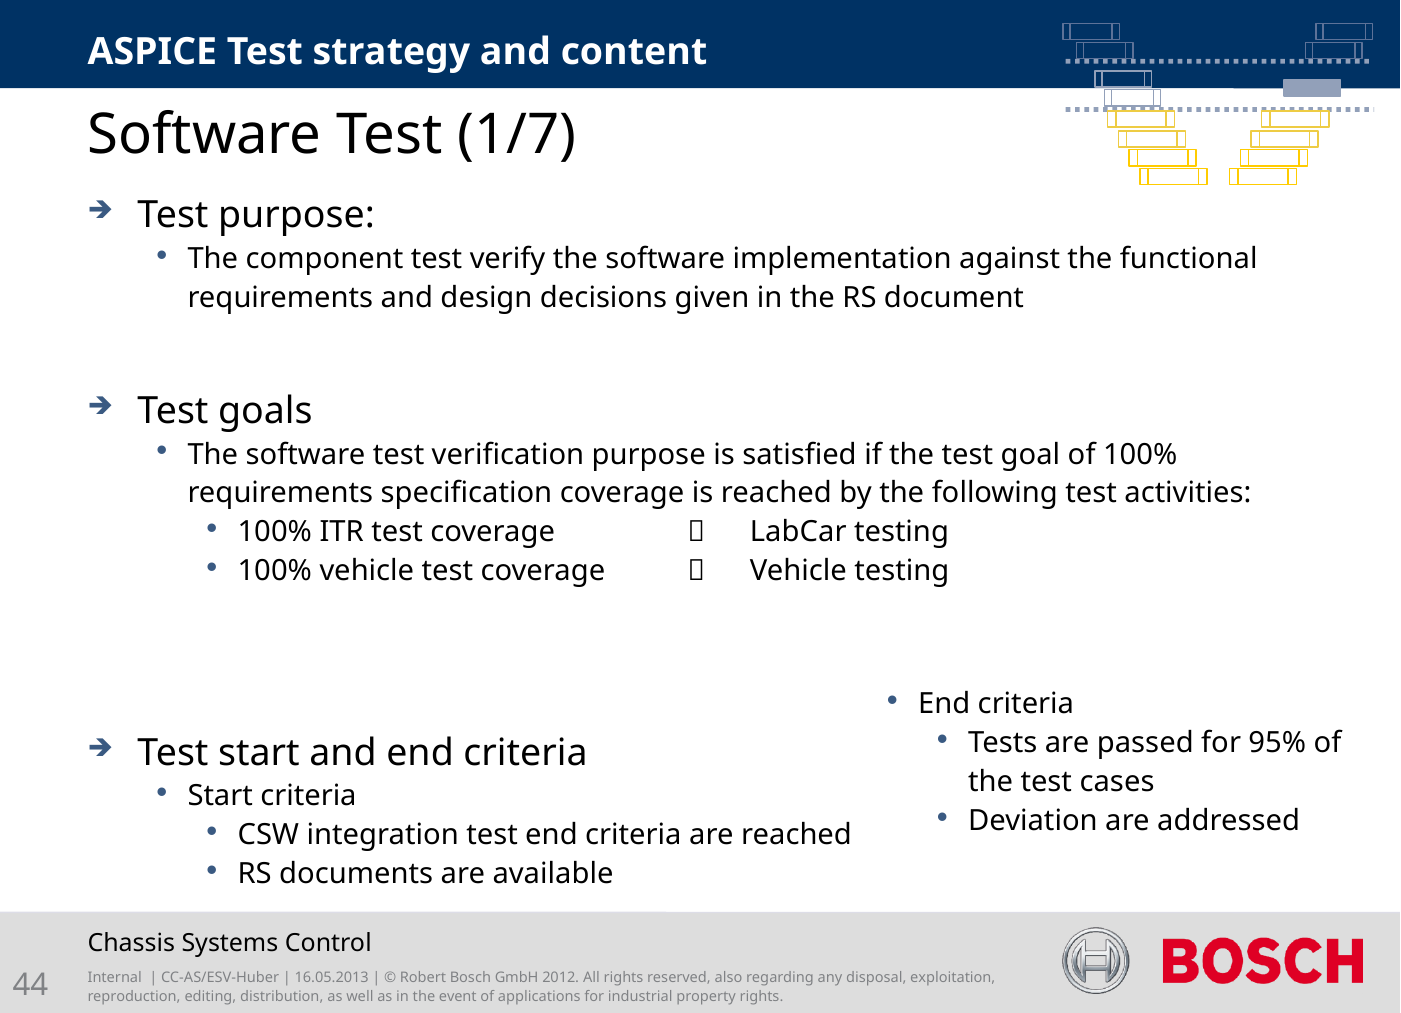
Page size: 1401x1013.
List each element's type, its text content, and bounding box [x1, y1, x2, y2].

picture [0, 914, 1400, 1013]
slide_number 44 [12, 963, 75, 992]
text_box Chassis Systems Control [85, 923, 1027, 958]
list End criteria Tests are passed for 95% of the test cases Deviation are addressed [818, 635, 1350, 920]
list Test purpose: The component test verify the software implementation against the functional requirements and design decisions given in the RS document Test goals The software test verification purpose is satisfied if the test goal of 100% requirements specification coverage is reached by the following test activities: 100% ITR test coverage  LabCar testing 100% vehicle test coverage  Vehicle testing Test start and end criteria Start criteria CSW integration test end criteria are reached RS documents are available [87, 174, 1362, 908]
text_box Internal | CC-AS/ESV-Huber | 16.05.2013 | © Robert Bosch GmbH 2012. All rights reserved, also regarding any disposal, exploitation, reproduction, editing, distribution, as well as in the event of applications for industrial property rights. [85, 971, 1027, 1006]
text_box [1062, 23, 1375, 185]
title Software Test (1/7) [87, 87, 1057, 174]
text_box [1394, 988, 1400, 1011]
text_box ASPICE Test strategy and content [87, 0, 1025, 86]
